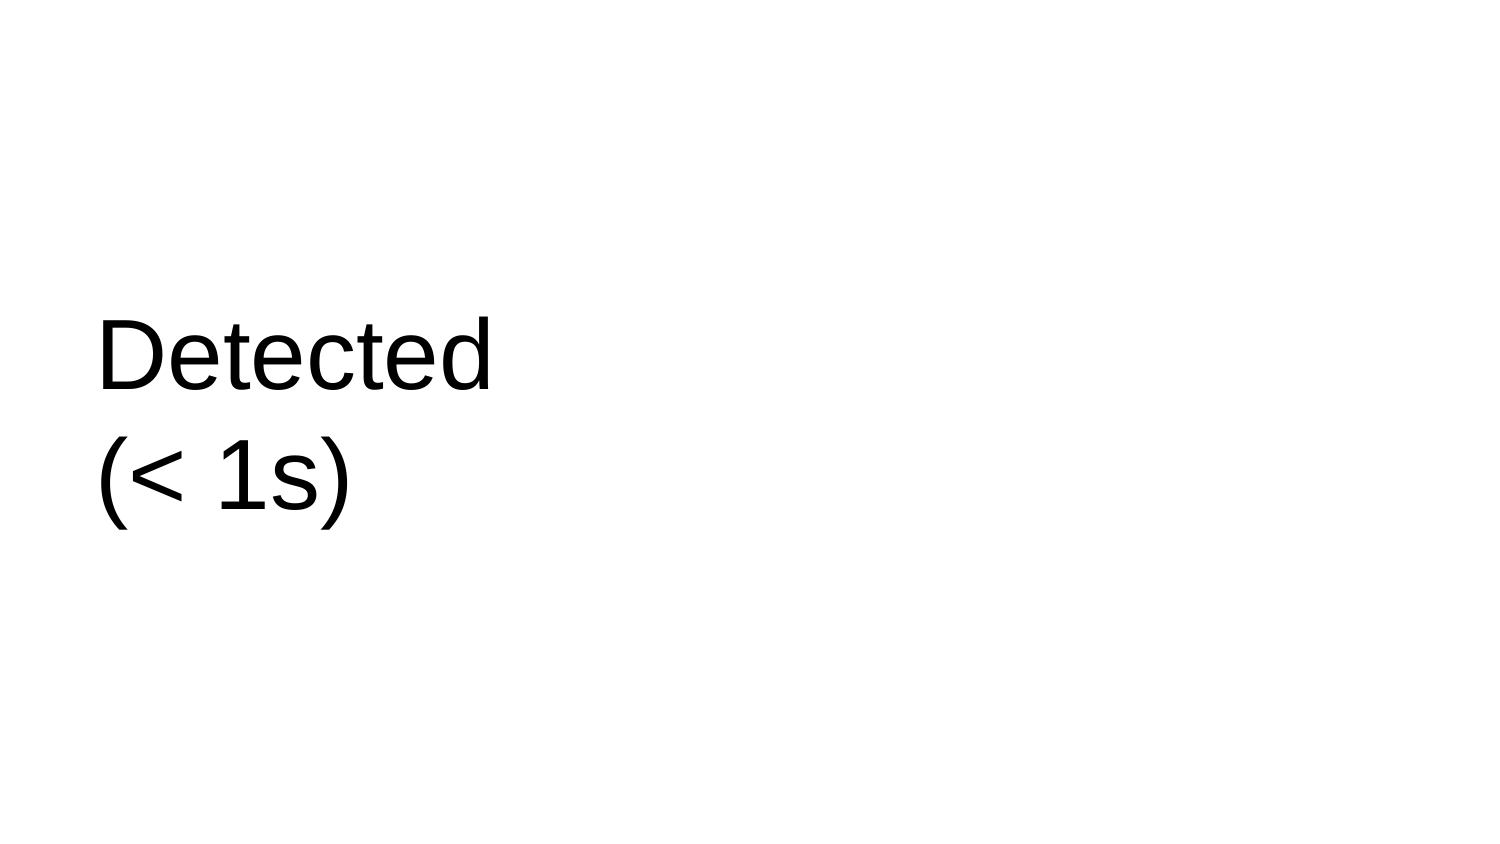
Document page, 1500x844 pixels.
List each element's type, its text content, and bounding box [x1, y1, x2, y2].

title Detected (< 1s) [80, 73, 1125, 745]
